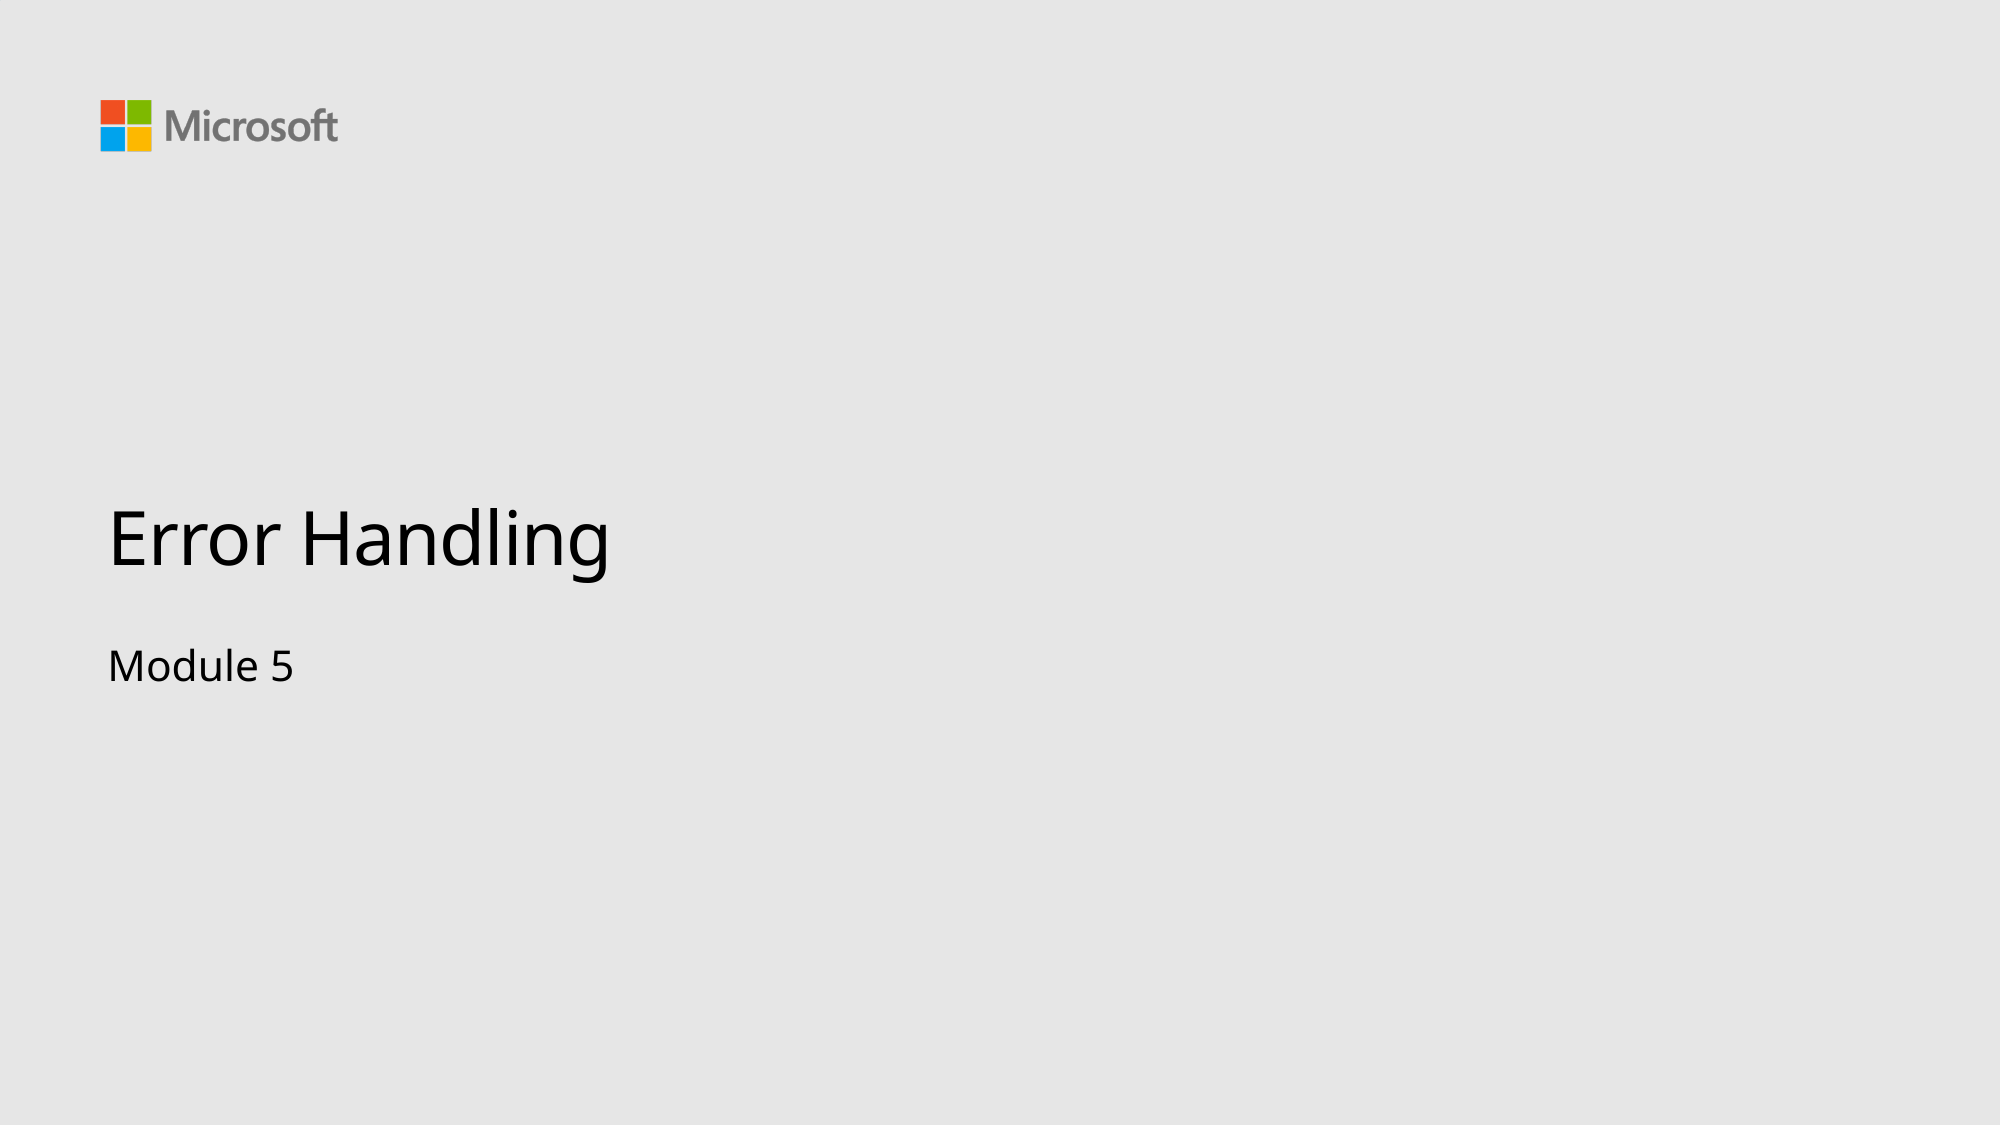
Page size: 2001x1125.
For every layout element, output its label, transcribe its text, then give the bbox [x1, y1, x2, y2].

subtitle Module 5 [107, 638, 1587, 690]
title Error Handling [107, 488, 1587, 588]
